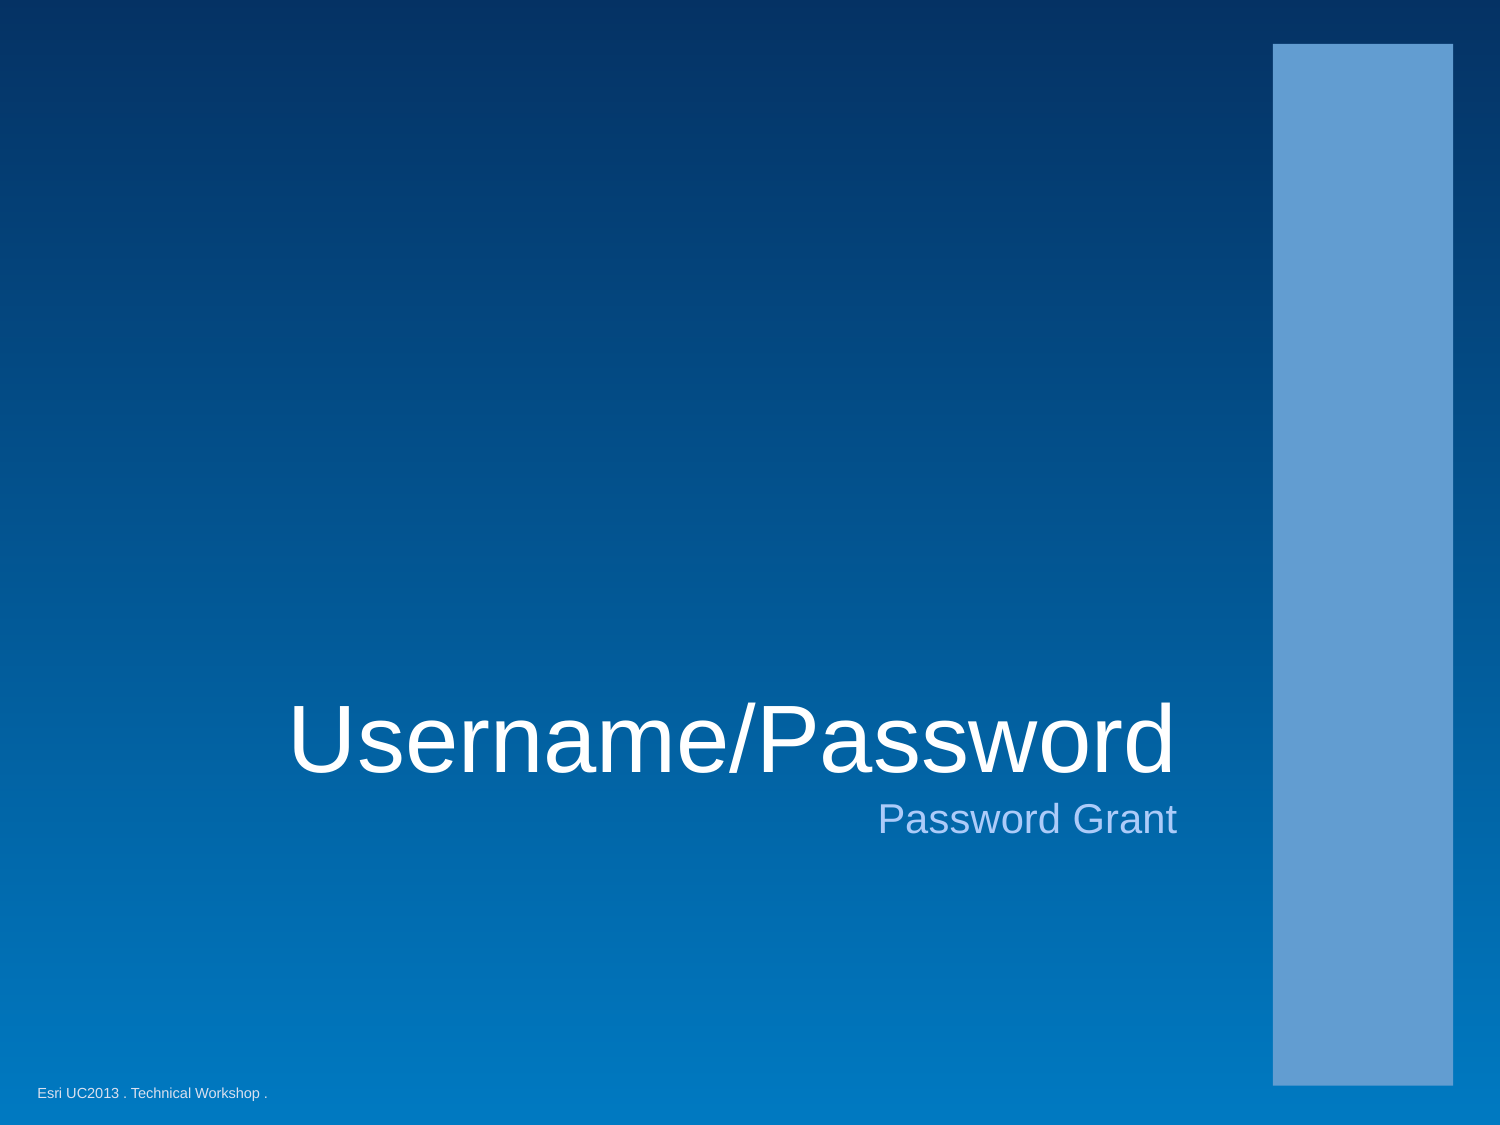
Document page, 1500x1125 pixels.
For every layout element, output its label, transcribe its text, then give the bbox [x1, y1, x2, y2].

title Username/Password [182, 562, 1178, 792]
list Password Grant [362, 791, 1178, 1009]
